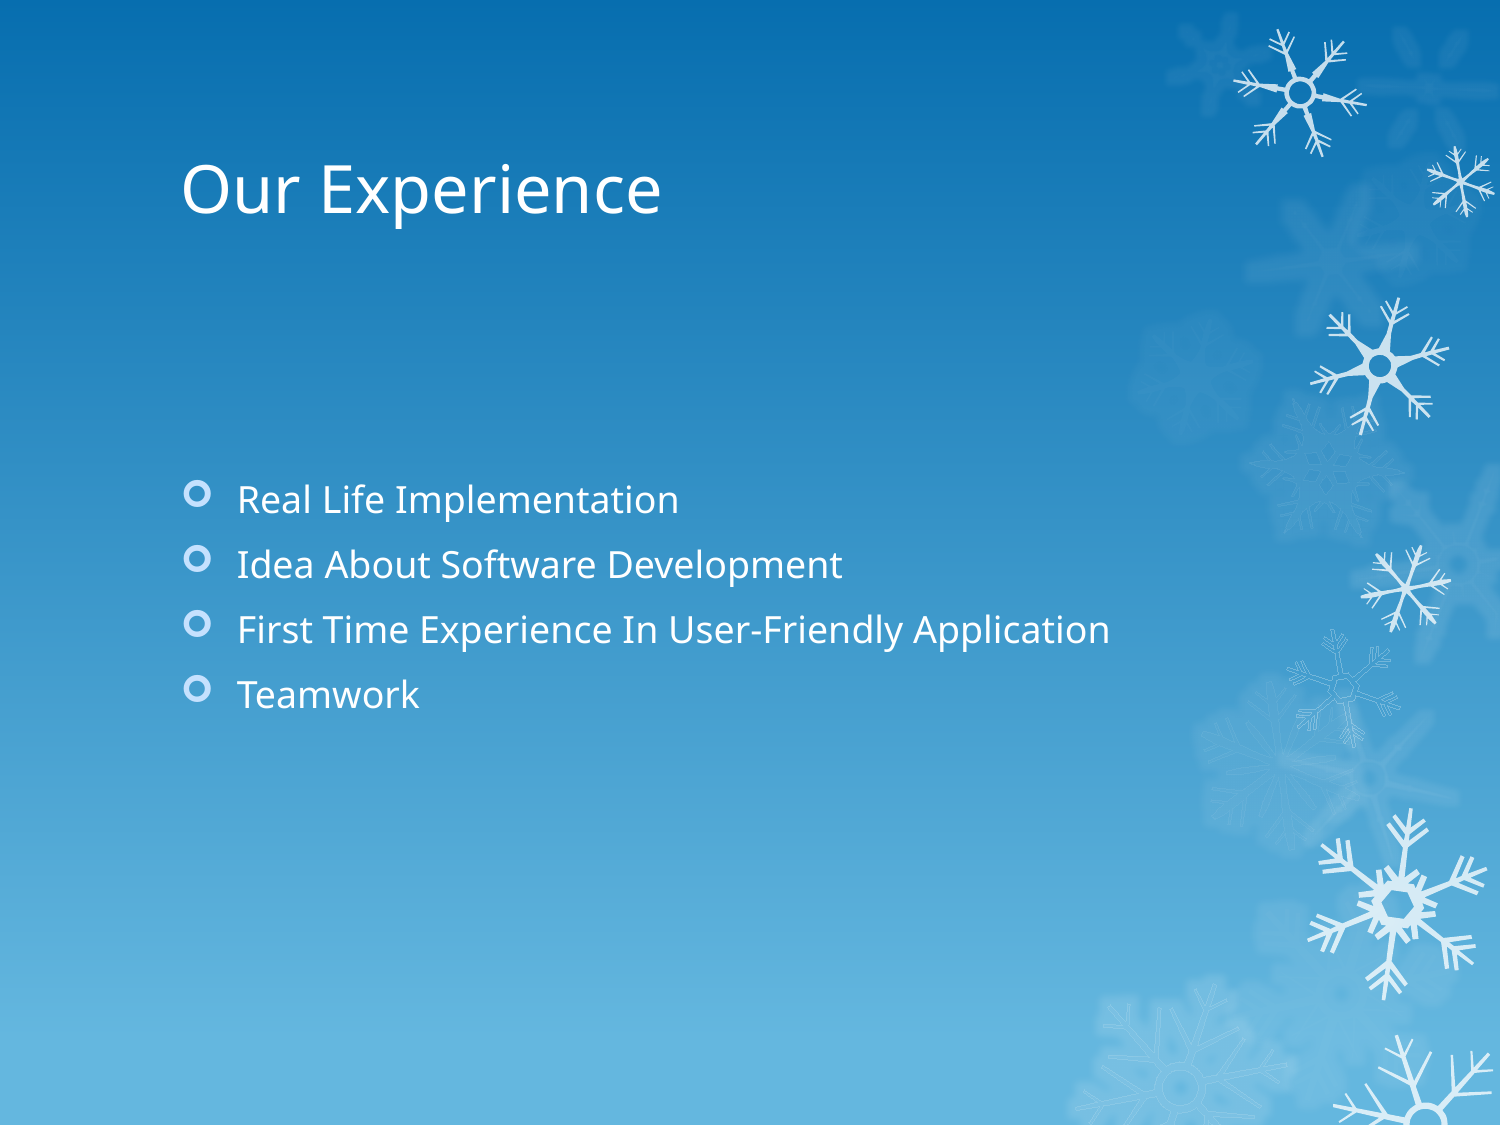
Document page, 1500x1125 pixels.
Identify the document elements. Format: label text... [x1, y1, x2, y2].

title Our Experience [165, 110, 1335, 263]
list Real Life Implementation Idea About Software Development First Time Experience In User-Friendly Application Teamwork [165, 296, 1335, 962]
